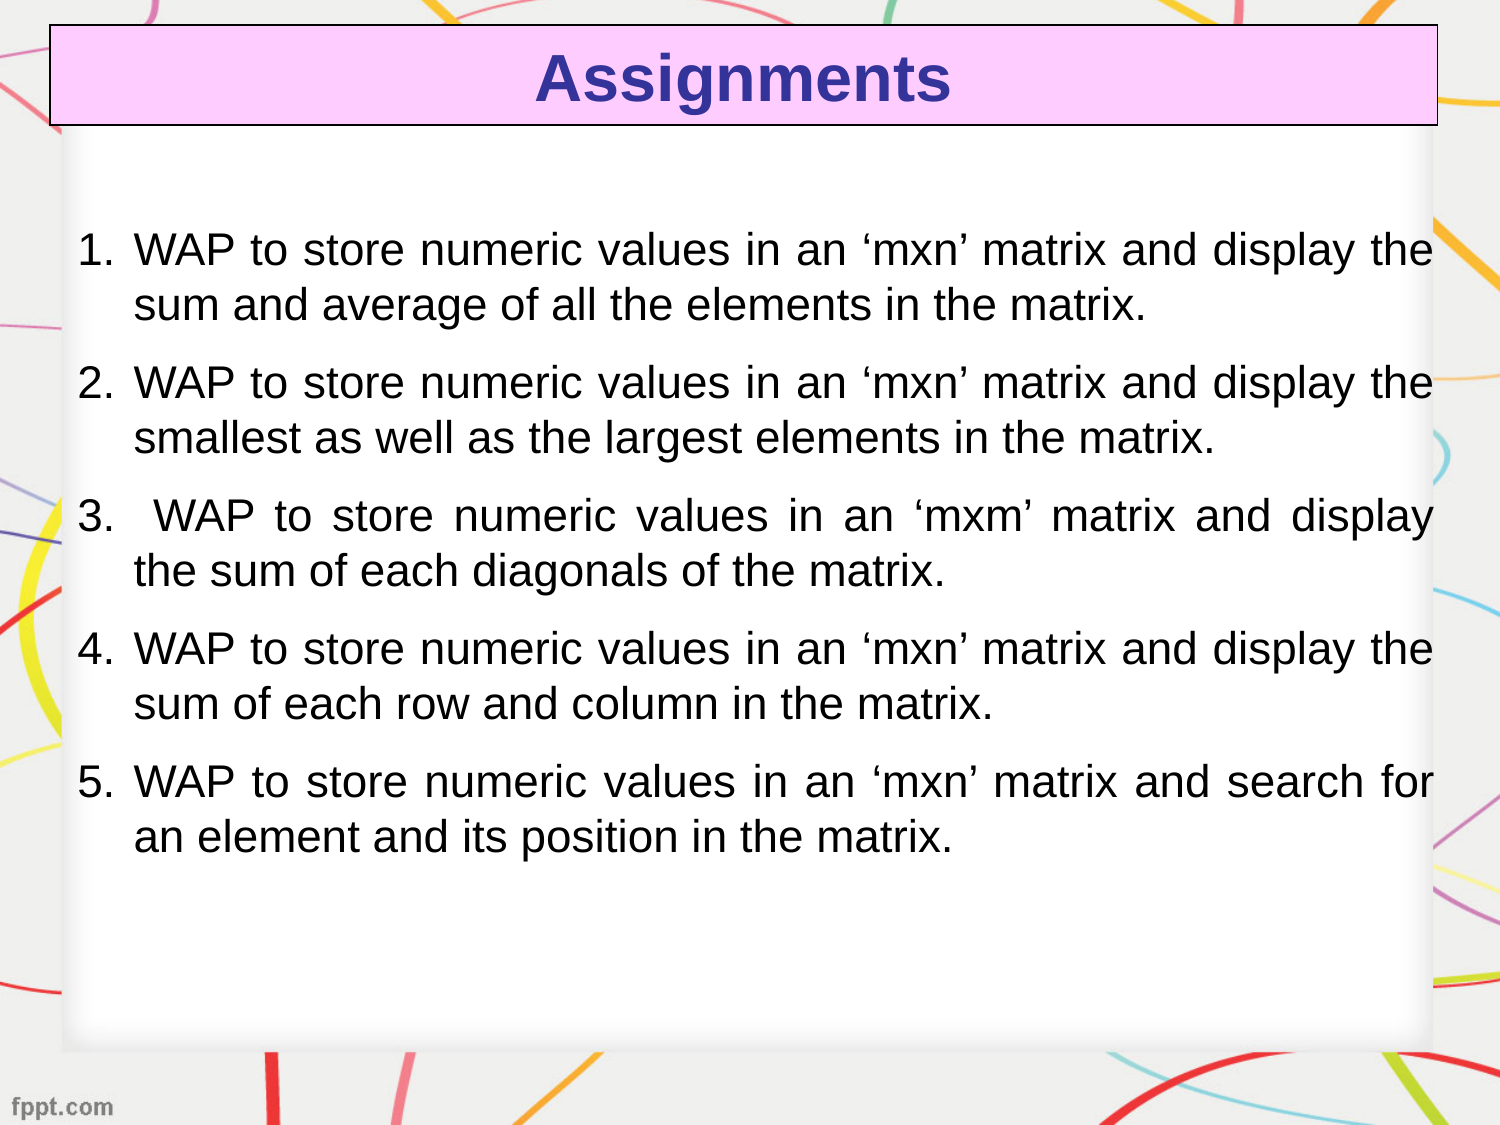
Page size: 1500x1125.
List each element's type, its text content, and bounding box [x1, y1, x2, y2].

text_box Assignments [50, 24, 1438, 125]
picture [0, 0, 1500, 1125]
text_box WAP to store numeric values in an ‘mxn’ matrix and display the sum and average of all the elements in the matrix. WAP to store numeric values in an ‘mxn’ matrix and display the smallest as well as the largest elements in the matrix. WAP to store numeric values in an ‘mxm’ matrix and display the sum of each diagonals of the matrix. WAP to store numeric values in an ‘mxn’ matrix and display the sum of each row and column in the matrix. WAP to store numeric values in an ‘mxn’ matrix and search for an element and its position in the matrix. [62, 212, 1450, 869]
